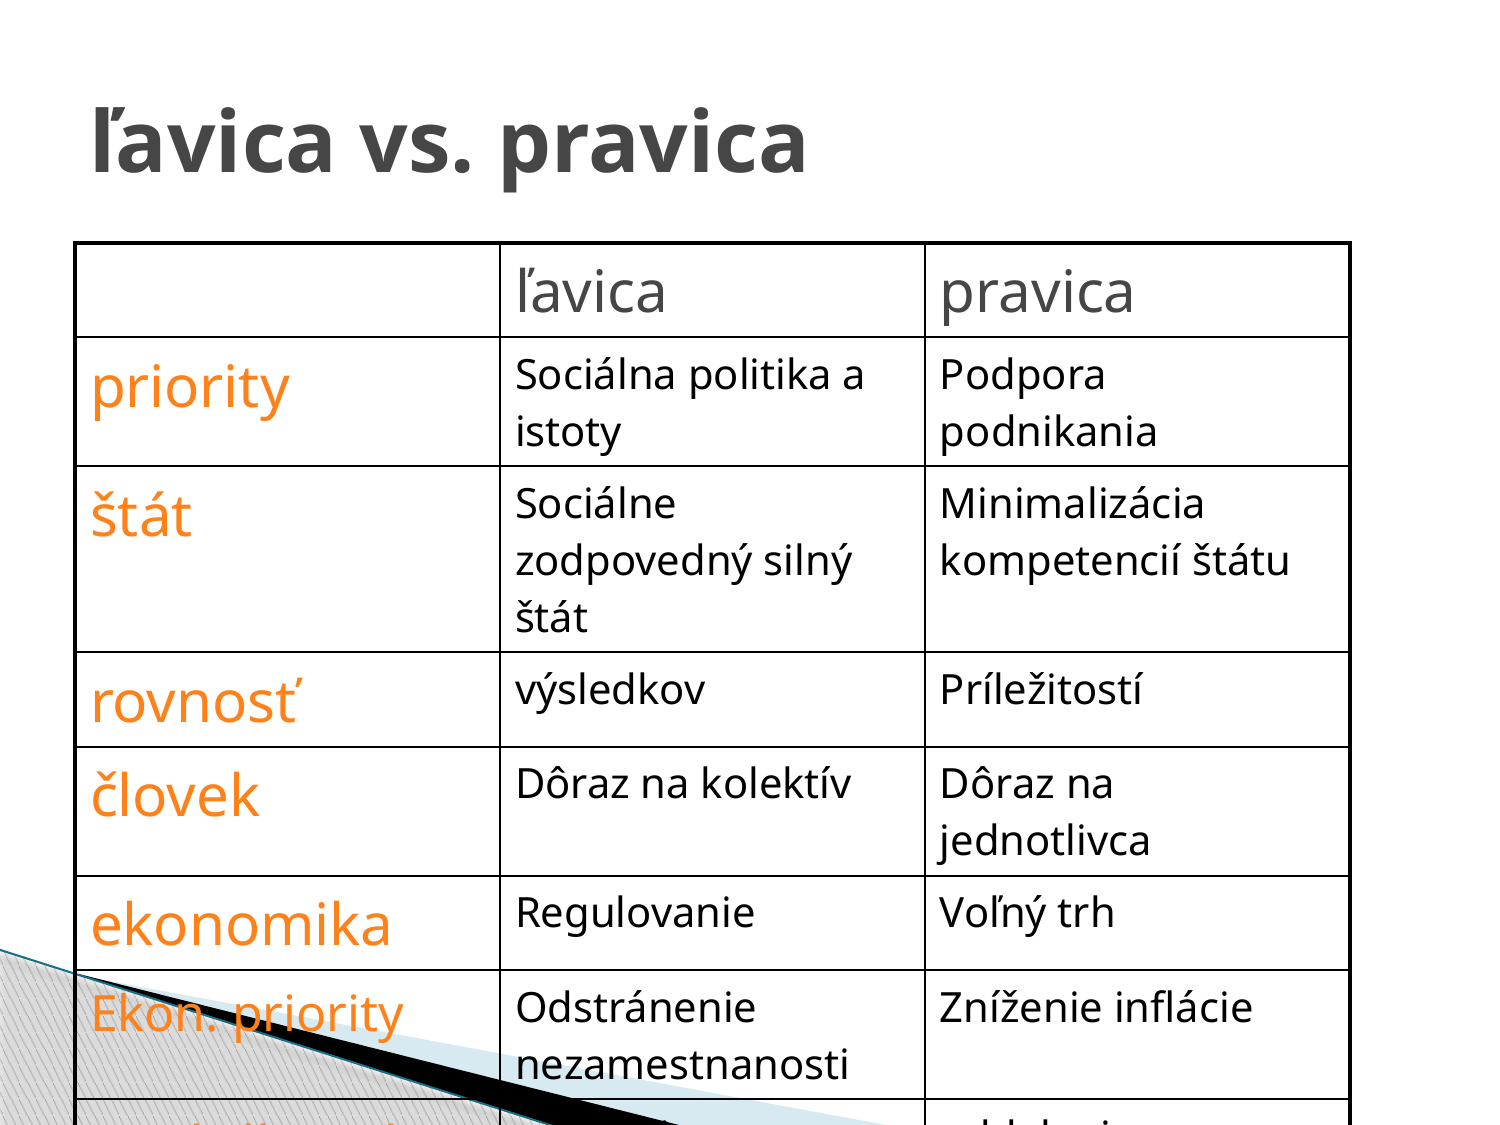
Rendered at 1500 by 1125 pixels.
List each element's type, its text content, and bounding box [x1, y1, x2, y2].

table_cell Podpora podnikania [926, 338, 1348, 465]
table_cell štát [77, 467, 499, 651]
table_cell Minimalizácia kompetencií štátu [926, 467, 1348, 651]
table_cell splynutie [501, 1100, 924, 1125]
table_cell Príležitostí [926, 653, 1348, 746]
table_cell Sociálna politika a istoty [501, 338, 924, 465]
table_header ľavica [501, 245, 924, 336]
table_cell Sociálne zodpovedný silný štát [501, 467, 924, 651]
table_cell oddelenie [926, 1100, 1348, 1125]
table_cell Ekon. priority [77, 971, 499, 1098]
table_cell Dôraz na kolektív [501, 748, 924, 875]
table_cell Odstránenie nezamestnanosti [501, 971, 924, 1098]
table_cell Voľný trh [926, 877, 1348, 969]
table_cell človek [77, 748, 499, 875]
table_cell Zníženie inflácie [926, 971, 1348, 1098]
table_cell výsledkov [501, 653, 924, 746]
table_cell Dôraz na jednotlivca [926, 748, 1348, 875]
table_cell rovnosť [77, 653, 499, 746]
table_cell priority [77, 338, 499, 465]
table_cell spoločnosť [77, 1100, 499, 1125]
table_header [77, 245, 499, 336]
table_header pravica [926, 245, 1348, 336]
title ľavica vs. pravica [75, 45, 1425, 233]
table_cell ekonomika [77, 877, 499, 969]
table_cell Regulovanie [501, 877, 924, 969]
